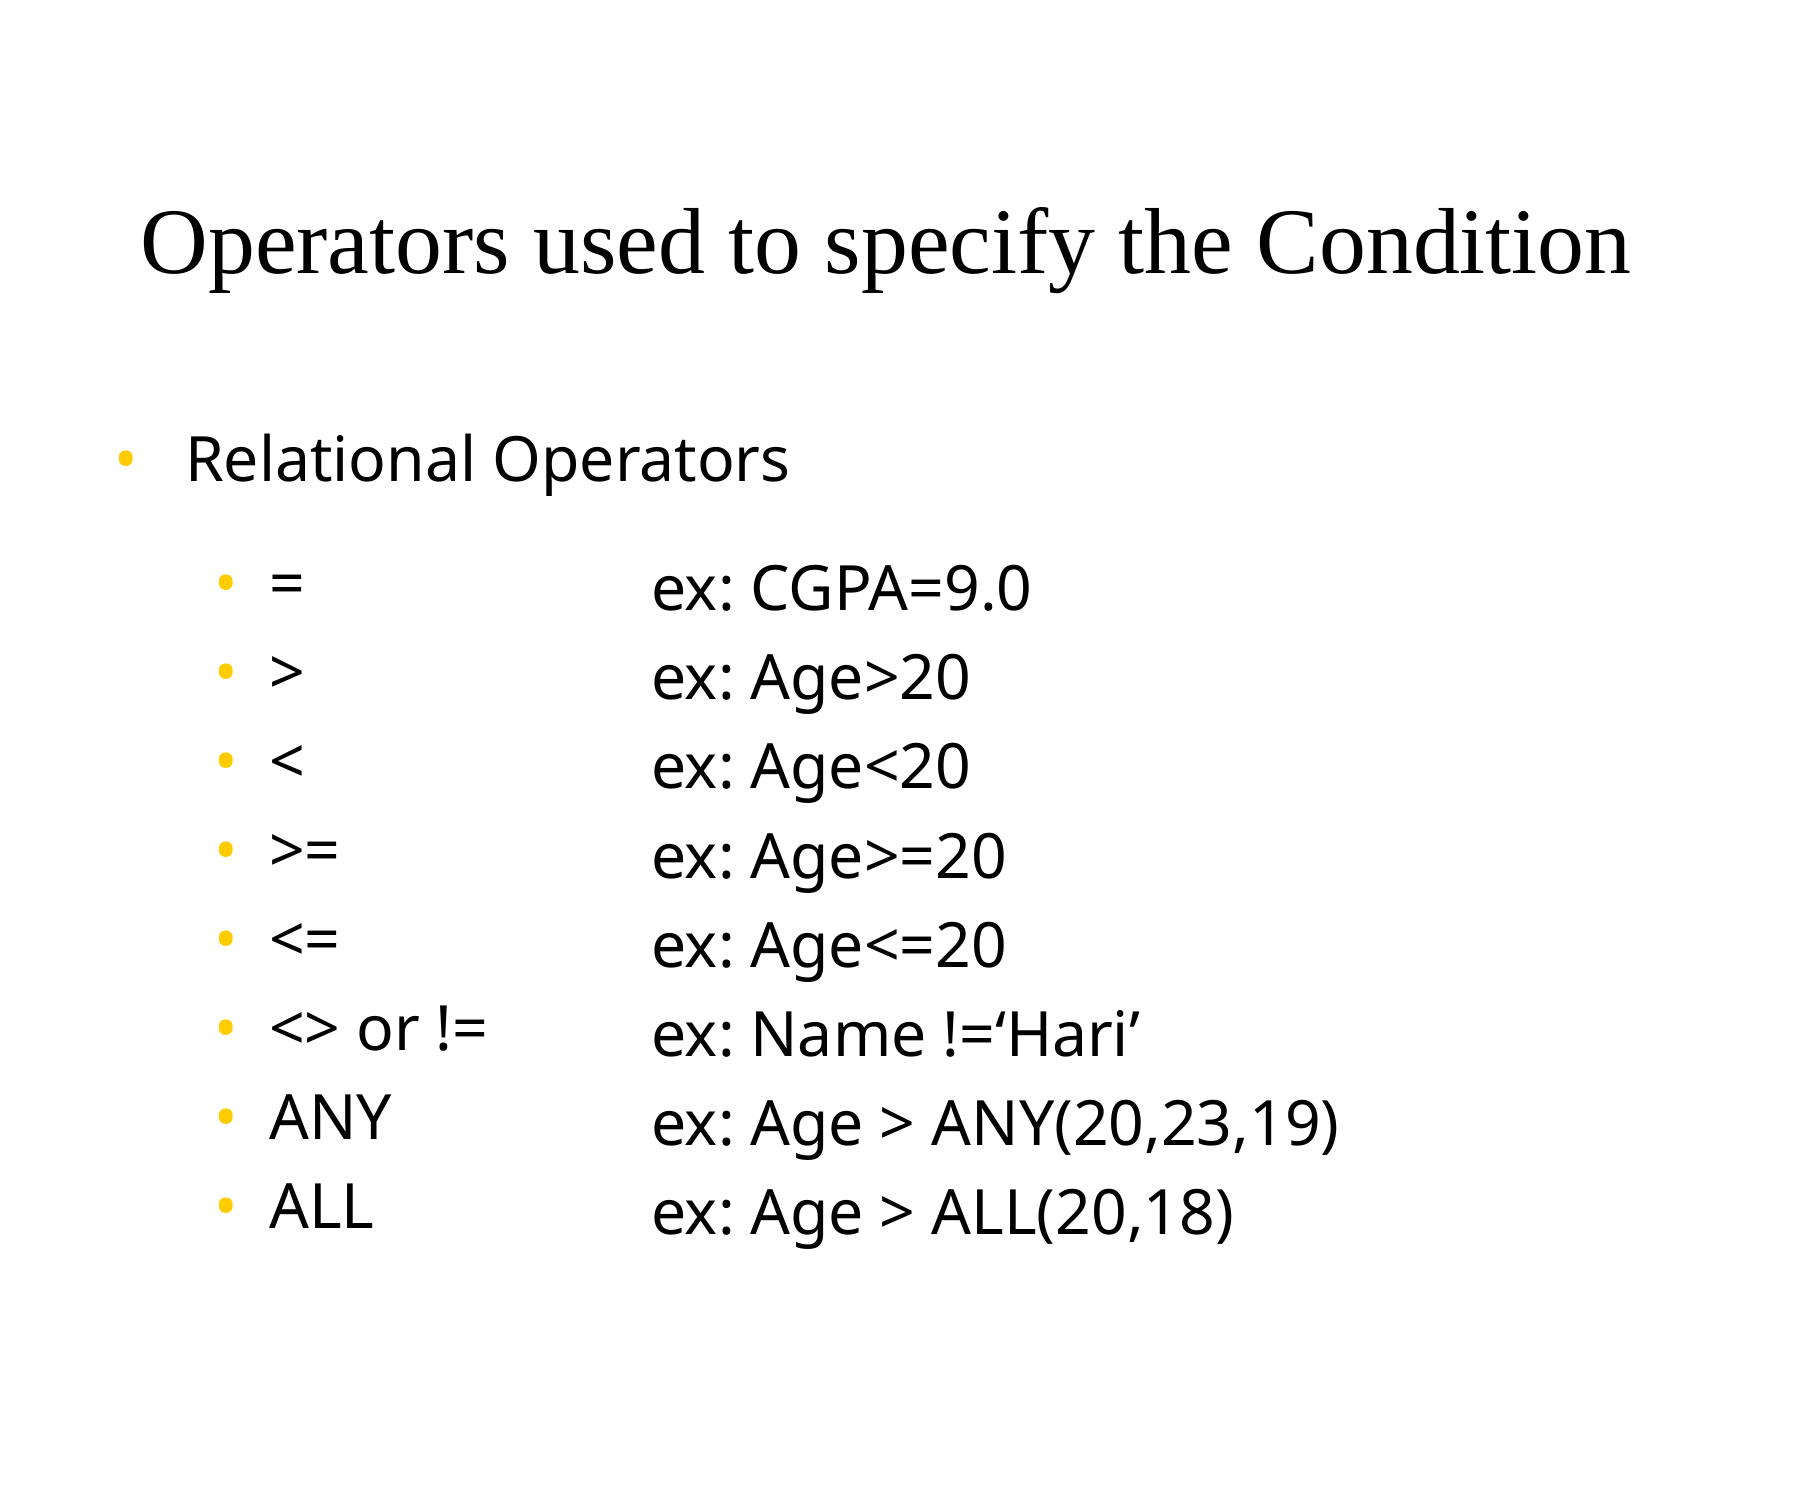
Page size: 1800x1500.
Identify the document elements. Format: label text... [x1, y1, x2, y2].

text_box ex: CGPA=9.0 ex: Age>20 ex: Age<20 ex: Age>=20 ex: Age<=20 ex: Name !=‘Hari’ ex: Age > ANY(20,23,19) ex: Age > ALL(20,18) [643, 549, 1341, 1335]
text_box Operators used to specify the Condition • Relational Operators [114, 208, 1634, 504]
text_box • = • > • < • >= • <= • <> or != • ANY • ALL [214, 544, 489, 1251]
